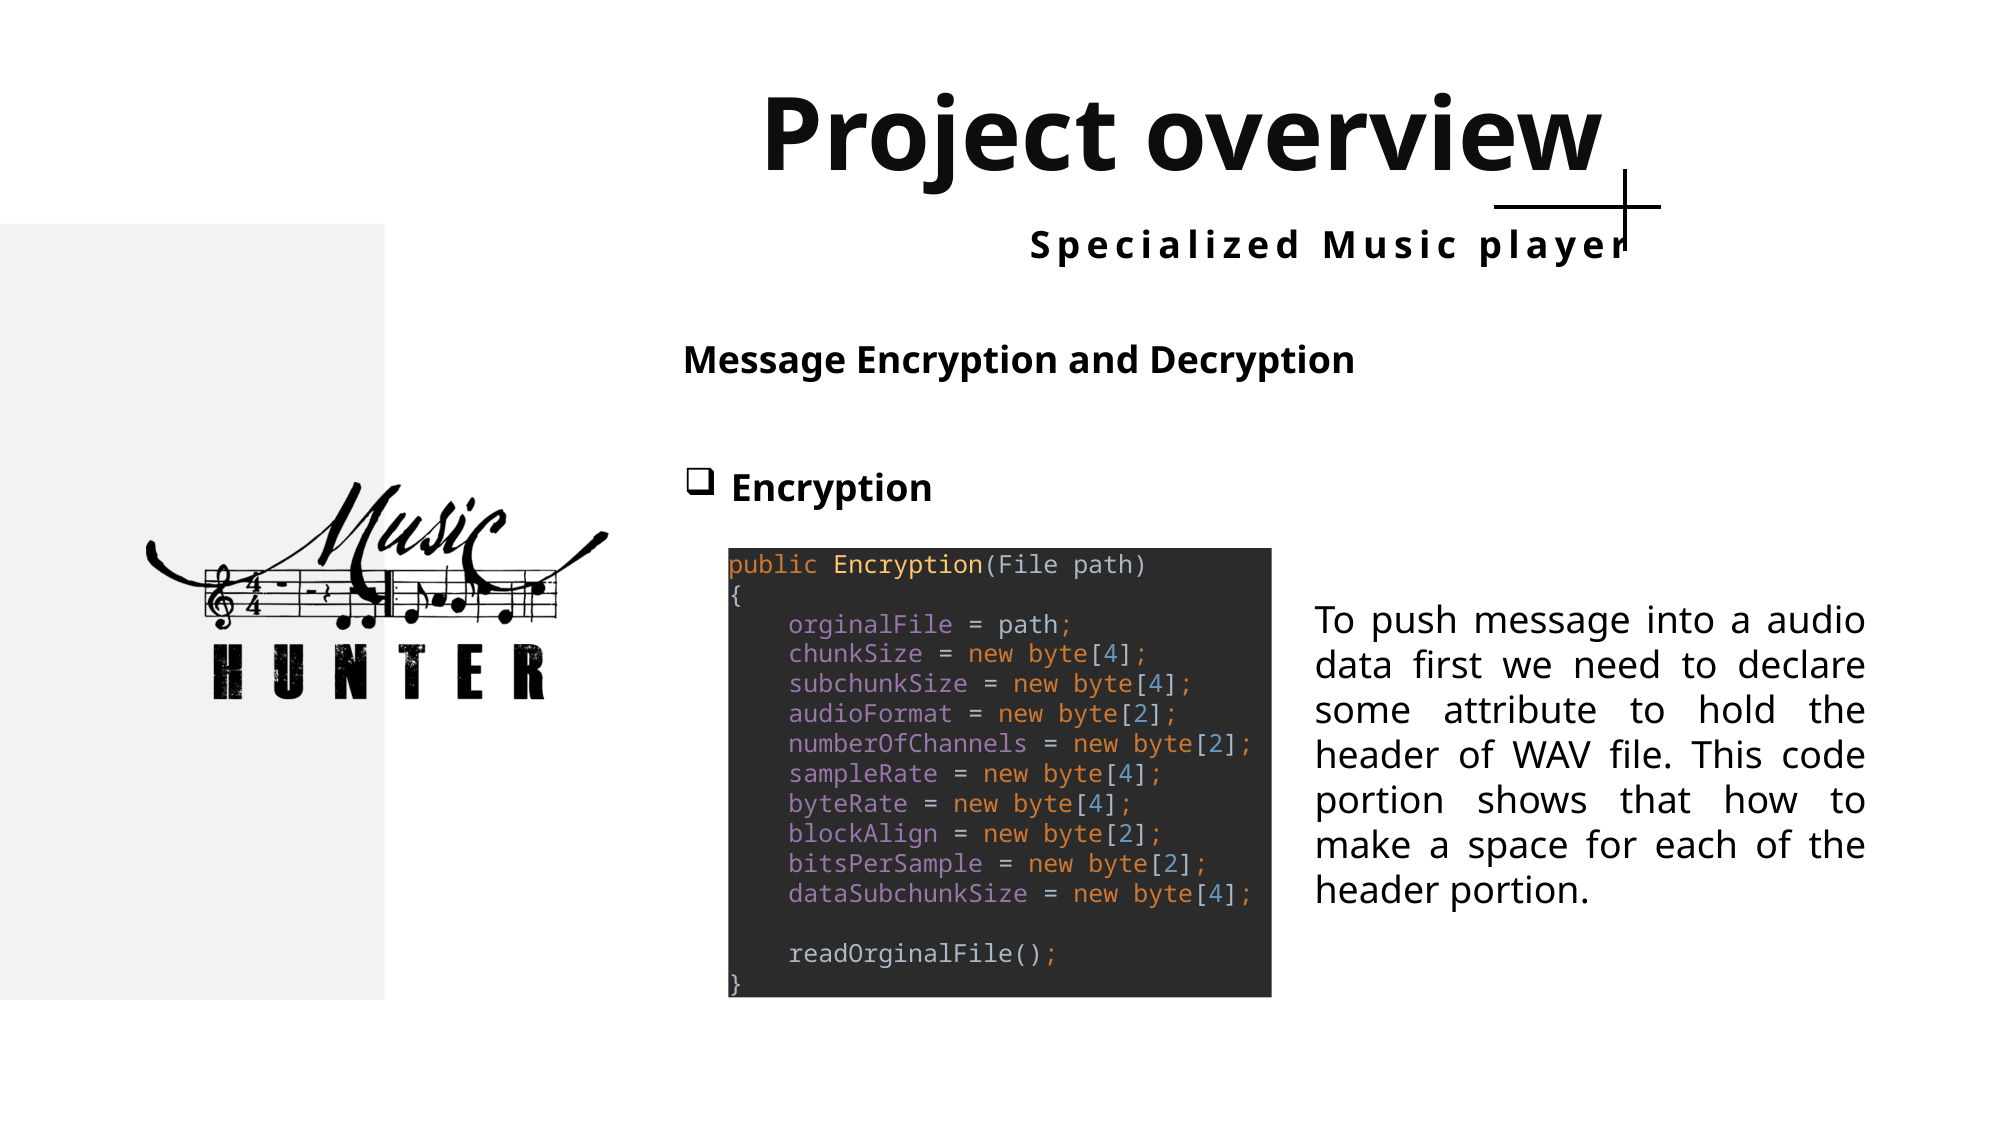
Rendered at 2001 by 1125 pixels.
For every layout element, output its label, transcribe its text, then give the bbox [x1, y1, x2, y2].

text_box Encryption [669, 456, 1612, 517]
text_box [1493, 169, 1662, 252]
text_box Specialized Music player [1014, 214, 1833, 274]
picture [139, 475, 630, 748]
text_box Message Encryption and Decryption [667, 329, 1610, 389]
text_box Project overview [744, 29, 1646, 245]
text_box To push message into a audio data first we need to declare some attribute to hold the header of WAV file. This code portion shows that how to make a space for each of the header portion. [1299, 588, 1882, 919]
text_box [0, 223, 385, 1001]
text_box public Encryption(File path) { orginalFile = path; chunkSize = new byte[4]; subchunkSize = new byte[4]; audioFormat = new byte[2]; numberOfChannels = new byte[2]; sampleRate = new byte[4]; byteRate = new byte[4]; blockAlign = new byte[2]; bitsPerSample = new byte[2]; dataSubchunkSize = new byte[4]; readOrginalFile(); } [728, 548, 1272, 998]
